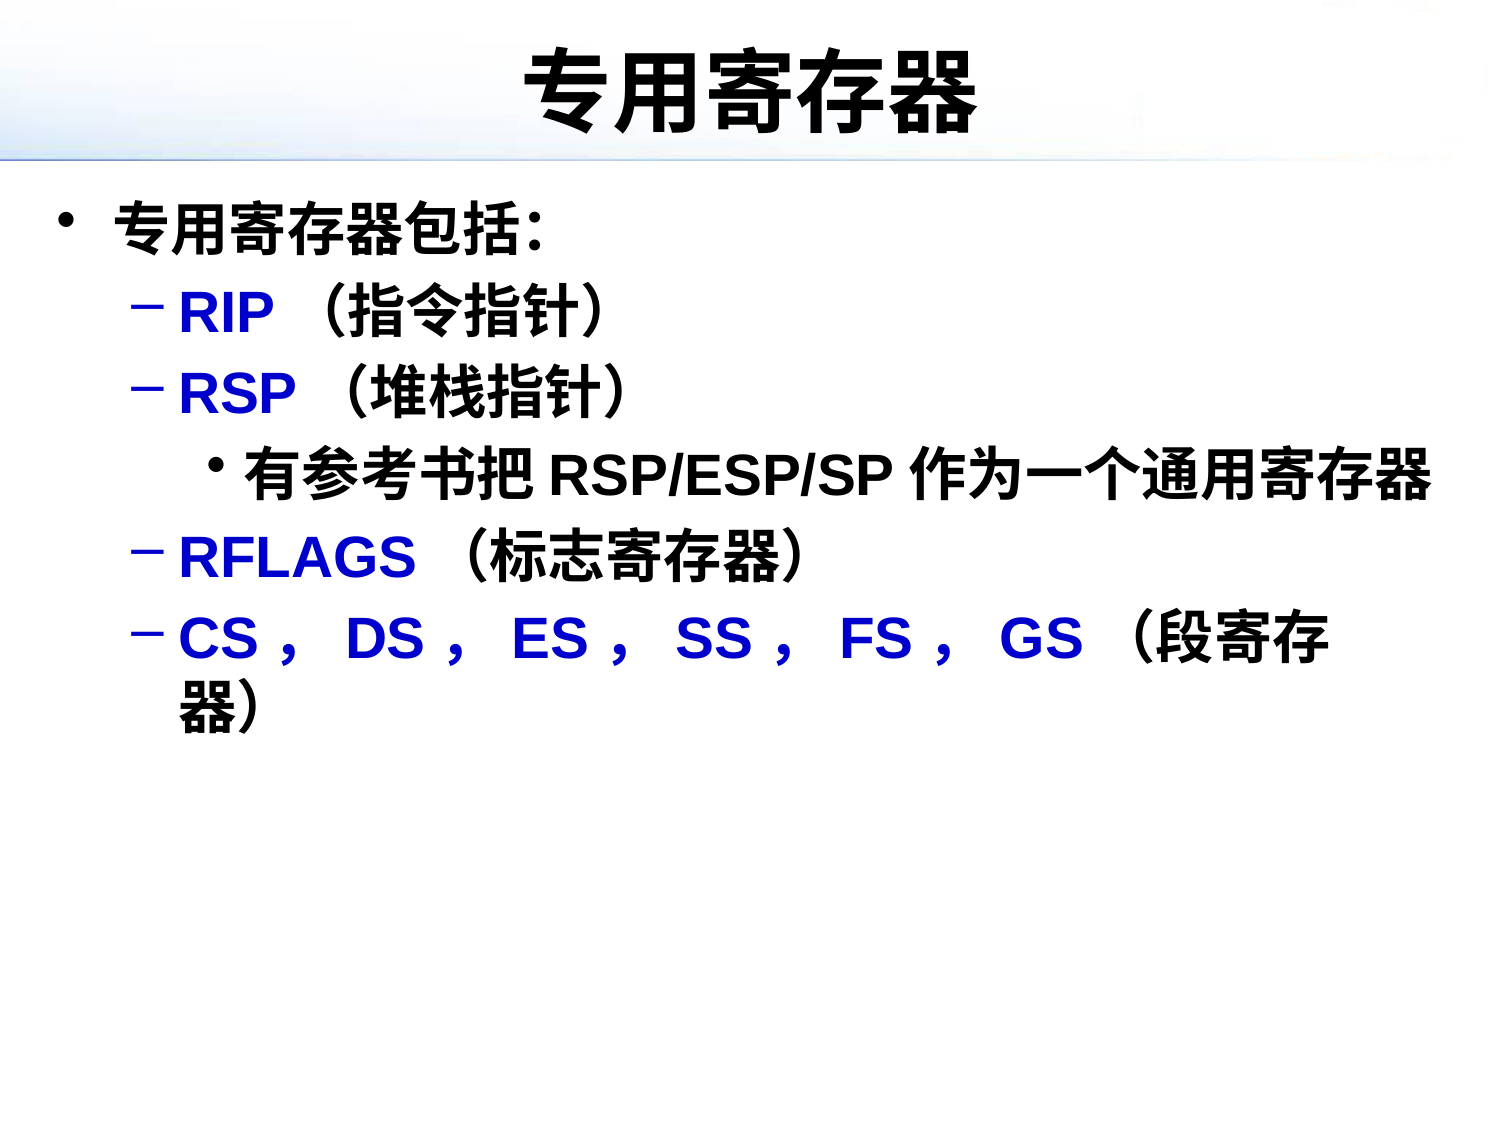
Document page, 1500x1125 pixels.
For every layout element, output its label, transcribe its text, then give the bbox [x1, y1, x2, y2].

list 专用寄存器包括： RIP（指令指针） RSP（堆栈指针） 有参考书把RSP/ESP/SP作为一个通用寄存器 RFLAGS（标志寄存器） CS，DS，ES，SS，FS，GS（段寄存器） [41, 184, 1459, 1059]
title 专用寄存器 [29, 31, 1471, 147]
picture [0, 0, 1500, 161]
